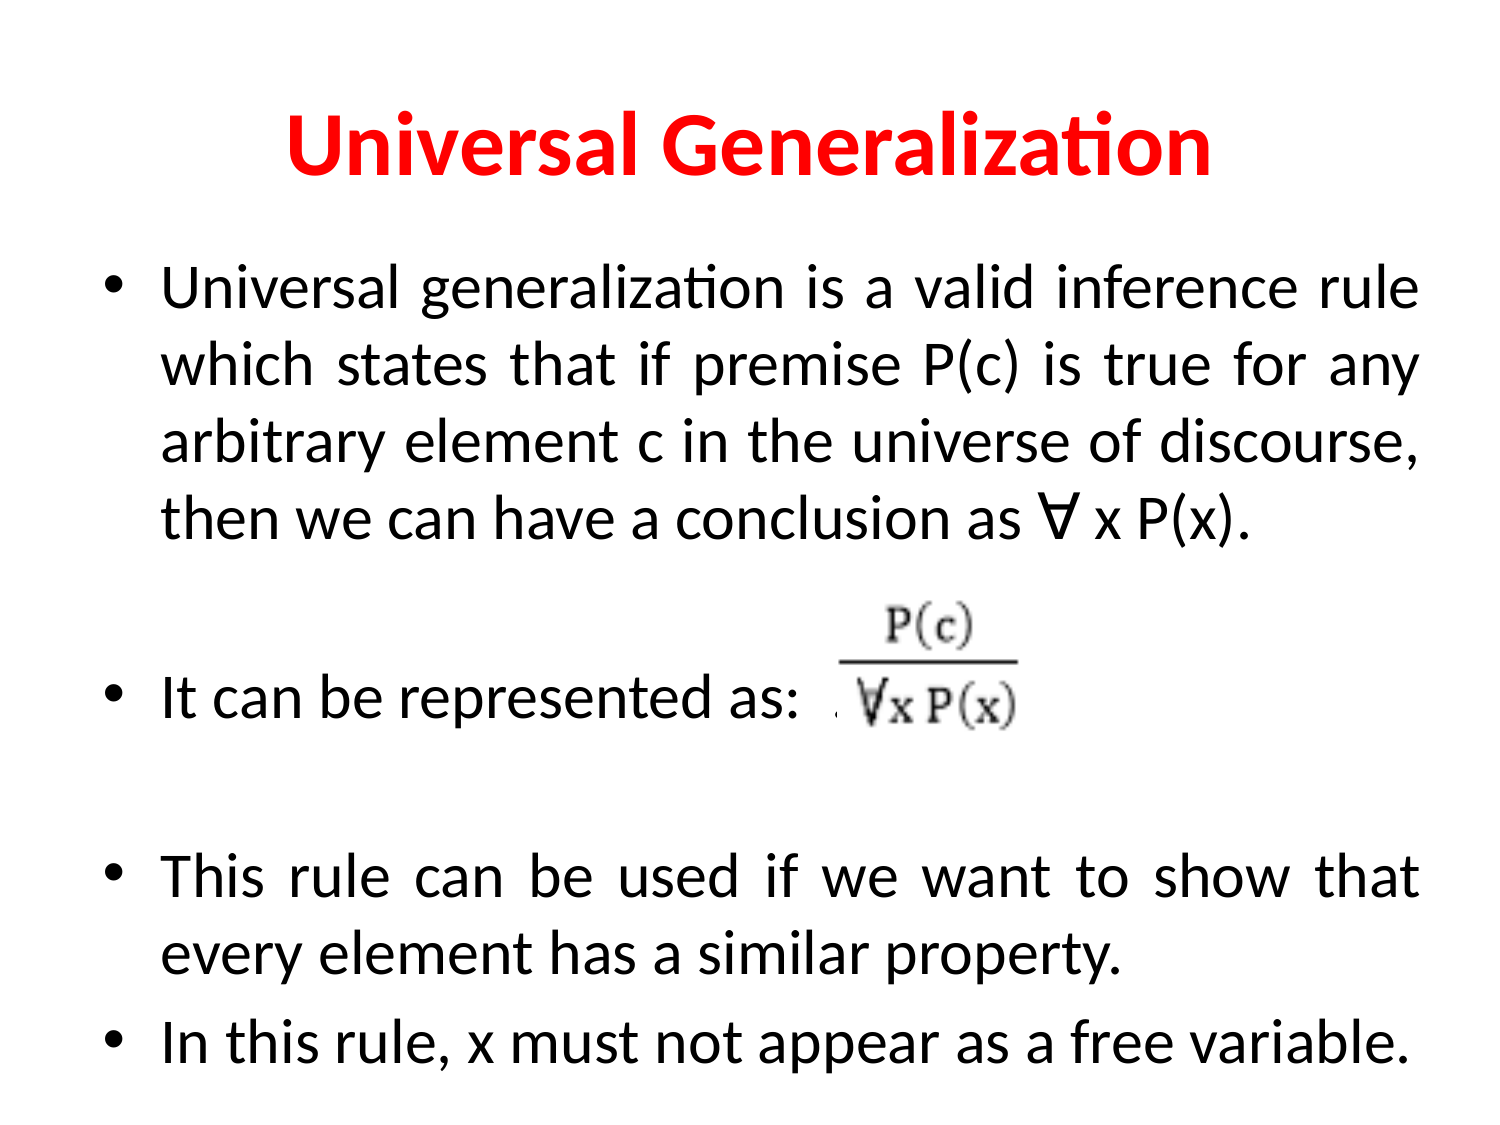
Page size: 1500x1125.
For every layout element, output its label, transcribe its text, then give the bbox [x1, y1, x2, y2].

title Universal Generalization [75, 45, 1425, 233]
list Universal generalization is a valid inference rule which states that if premise P(c) is true for any arbitrary element c in the universe of discourse, then we can have a conclusion as ∀ x P(x). It can be represented as: . This rule can be used if we want to show that every element has a similar property. In this rule, x must not appear as a free variable. [87, 237, 1438, 1100]
picture [837, 599, 1026, 738]
